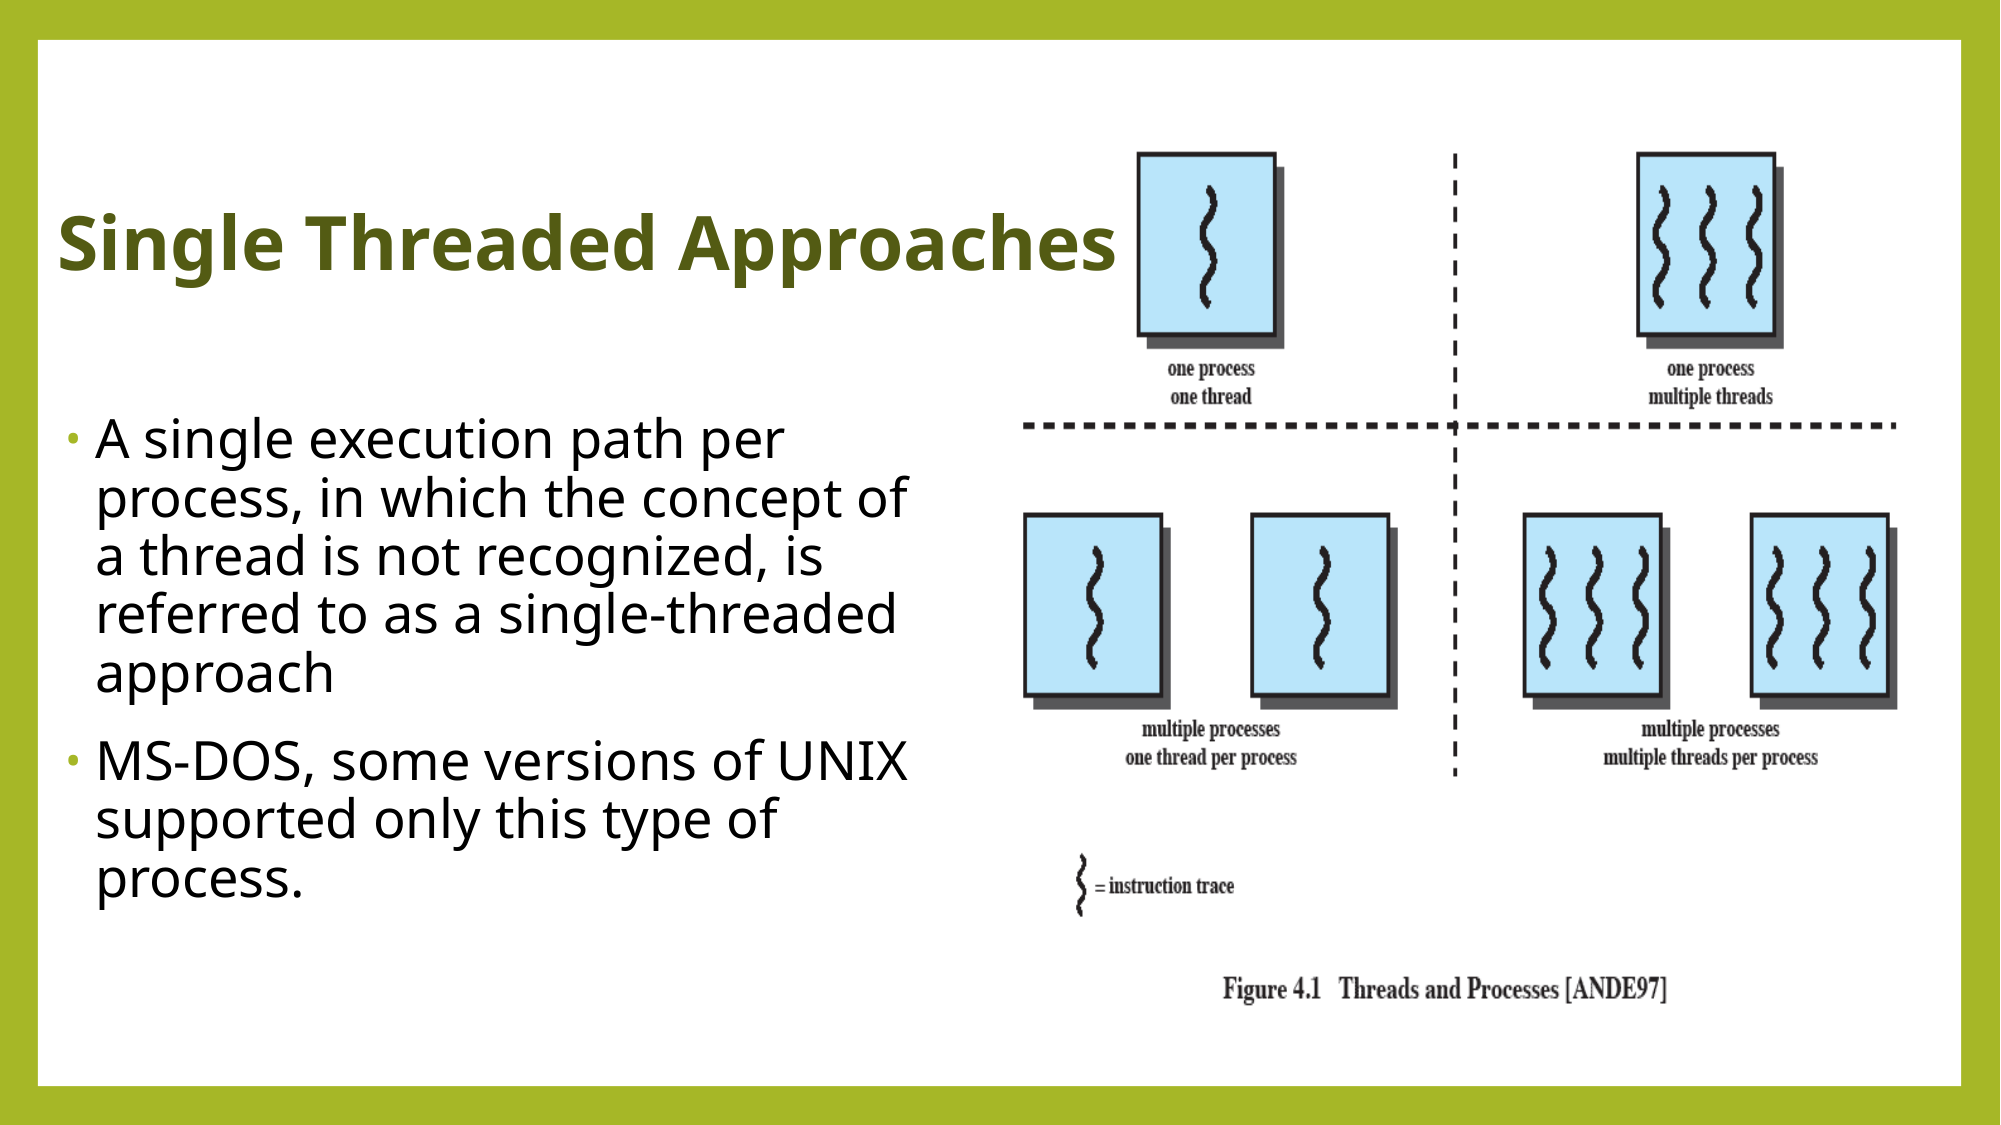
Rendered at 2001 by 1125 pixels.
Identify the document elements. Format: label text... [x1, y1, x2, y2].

picture [959, 62, 1958, 1084]
list A single execution path per process, in which the concept of a thread is not recognized, is referred to as a single-threaded approach MS-DOS, some versions of UNIX supported only this type of process. [42, 404, 953, 1075]
title Single Threaded Approaches [42, 146, 953, 347]
